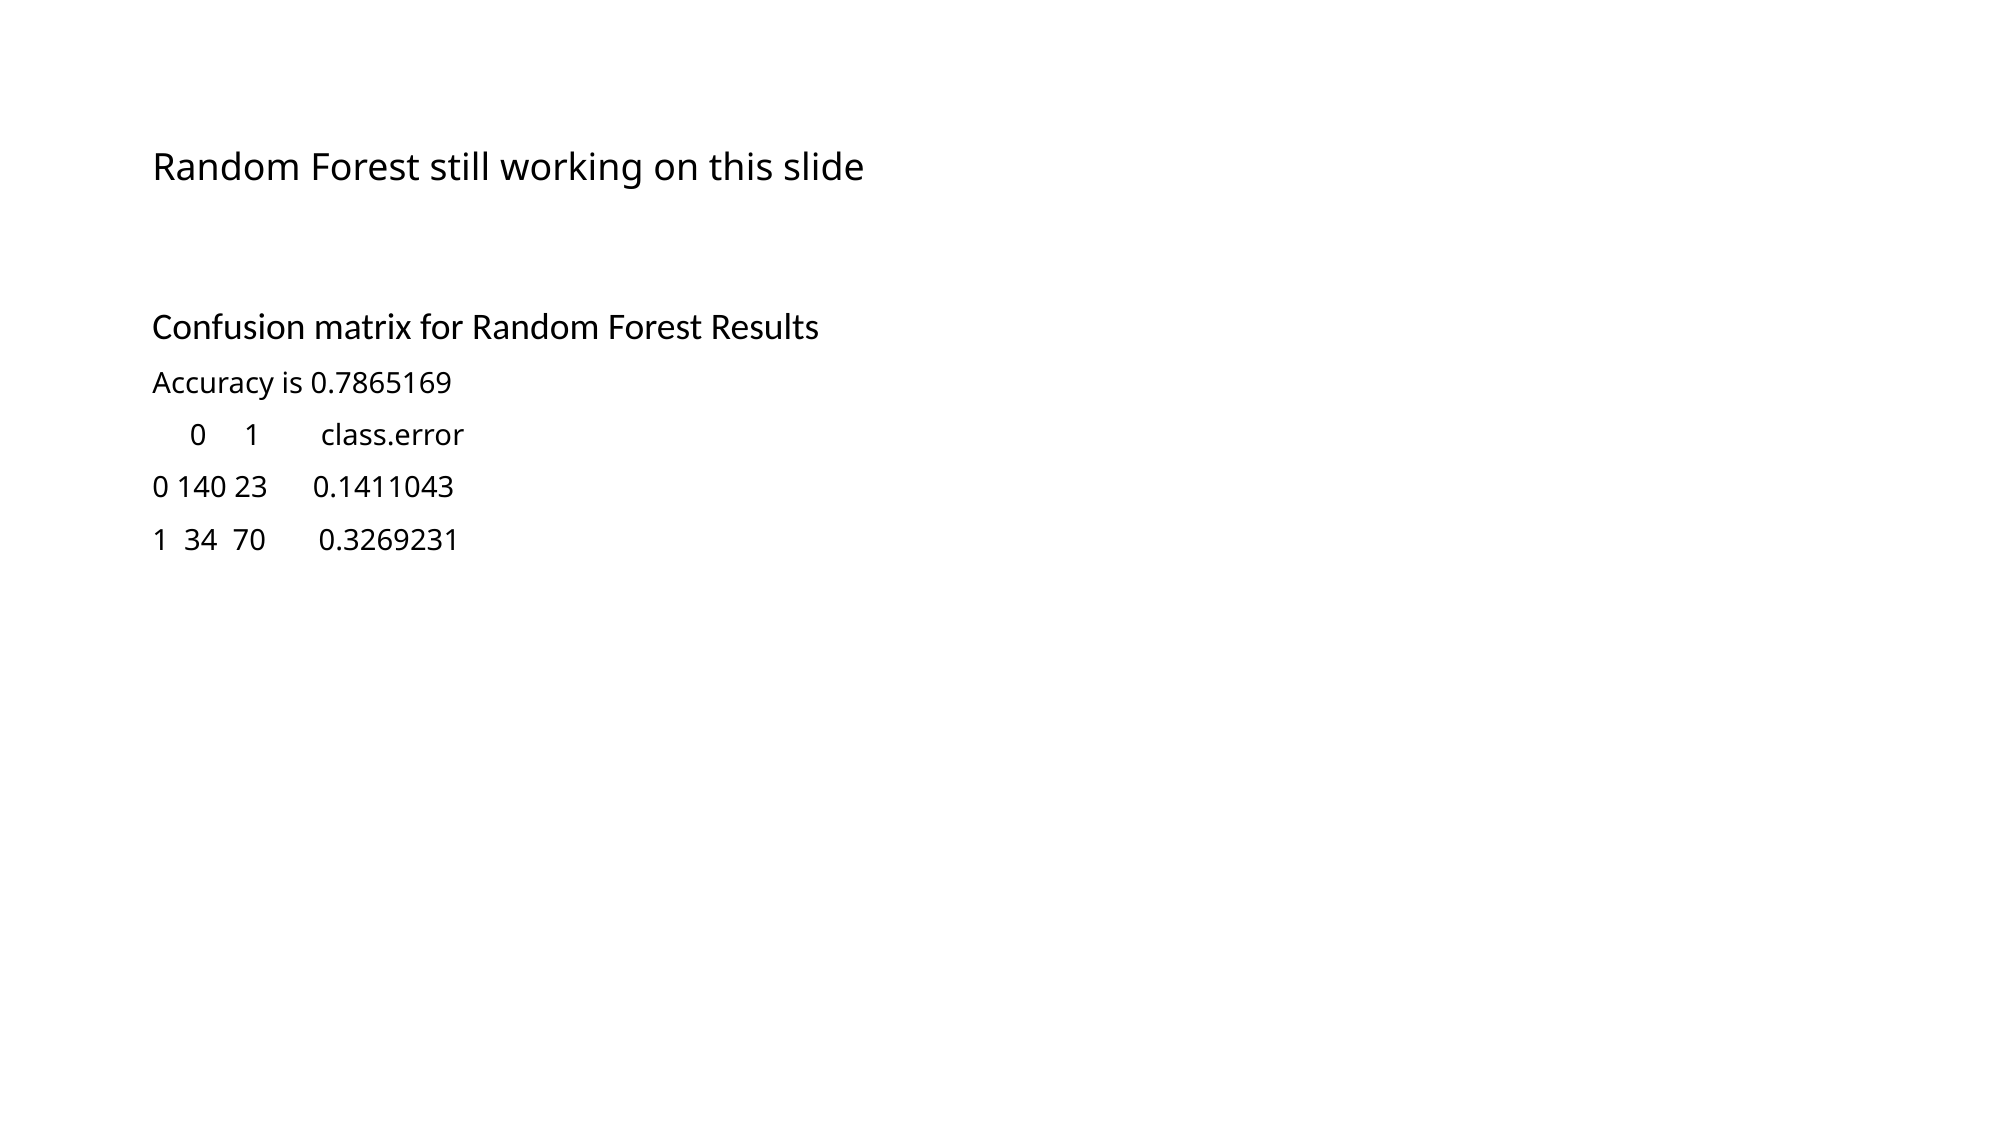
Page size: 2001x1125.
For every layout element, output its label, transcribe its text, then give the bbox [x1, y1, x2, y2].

title Random Forest still working on this slide [137, 59, 1863, 278]
list Confusion matrix for Random Forest Results Accuracy is 0.7865169 0 1 class.error 0 140 23 0.1411043 1 34 70 0.3269231 [137, 299, 1863, 1014]
